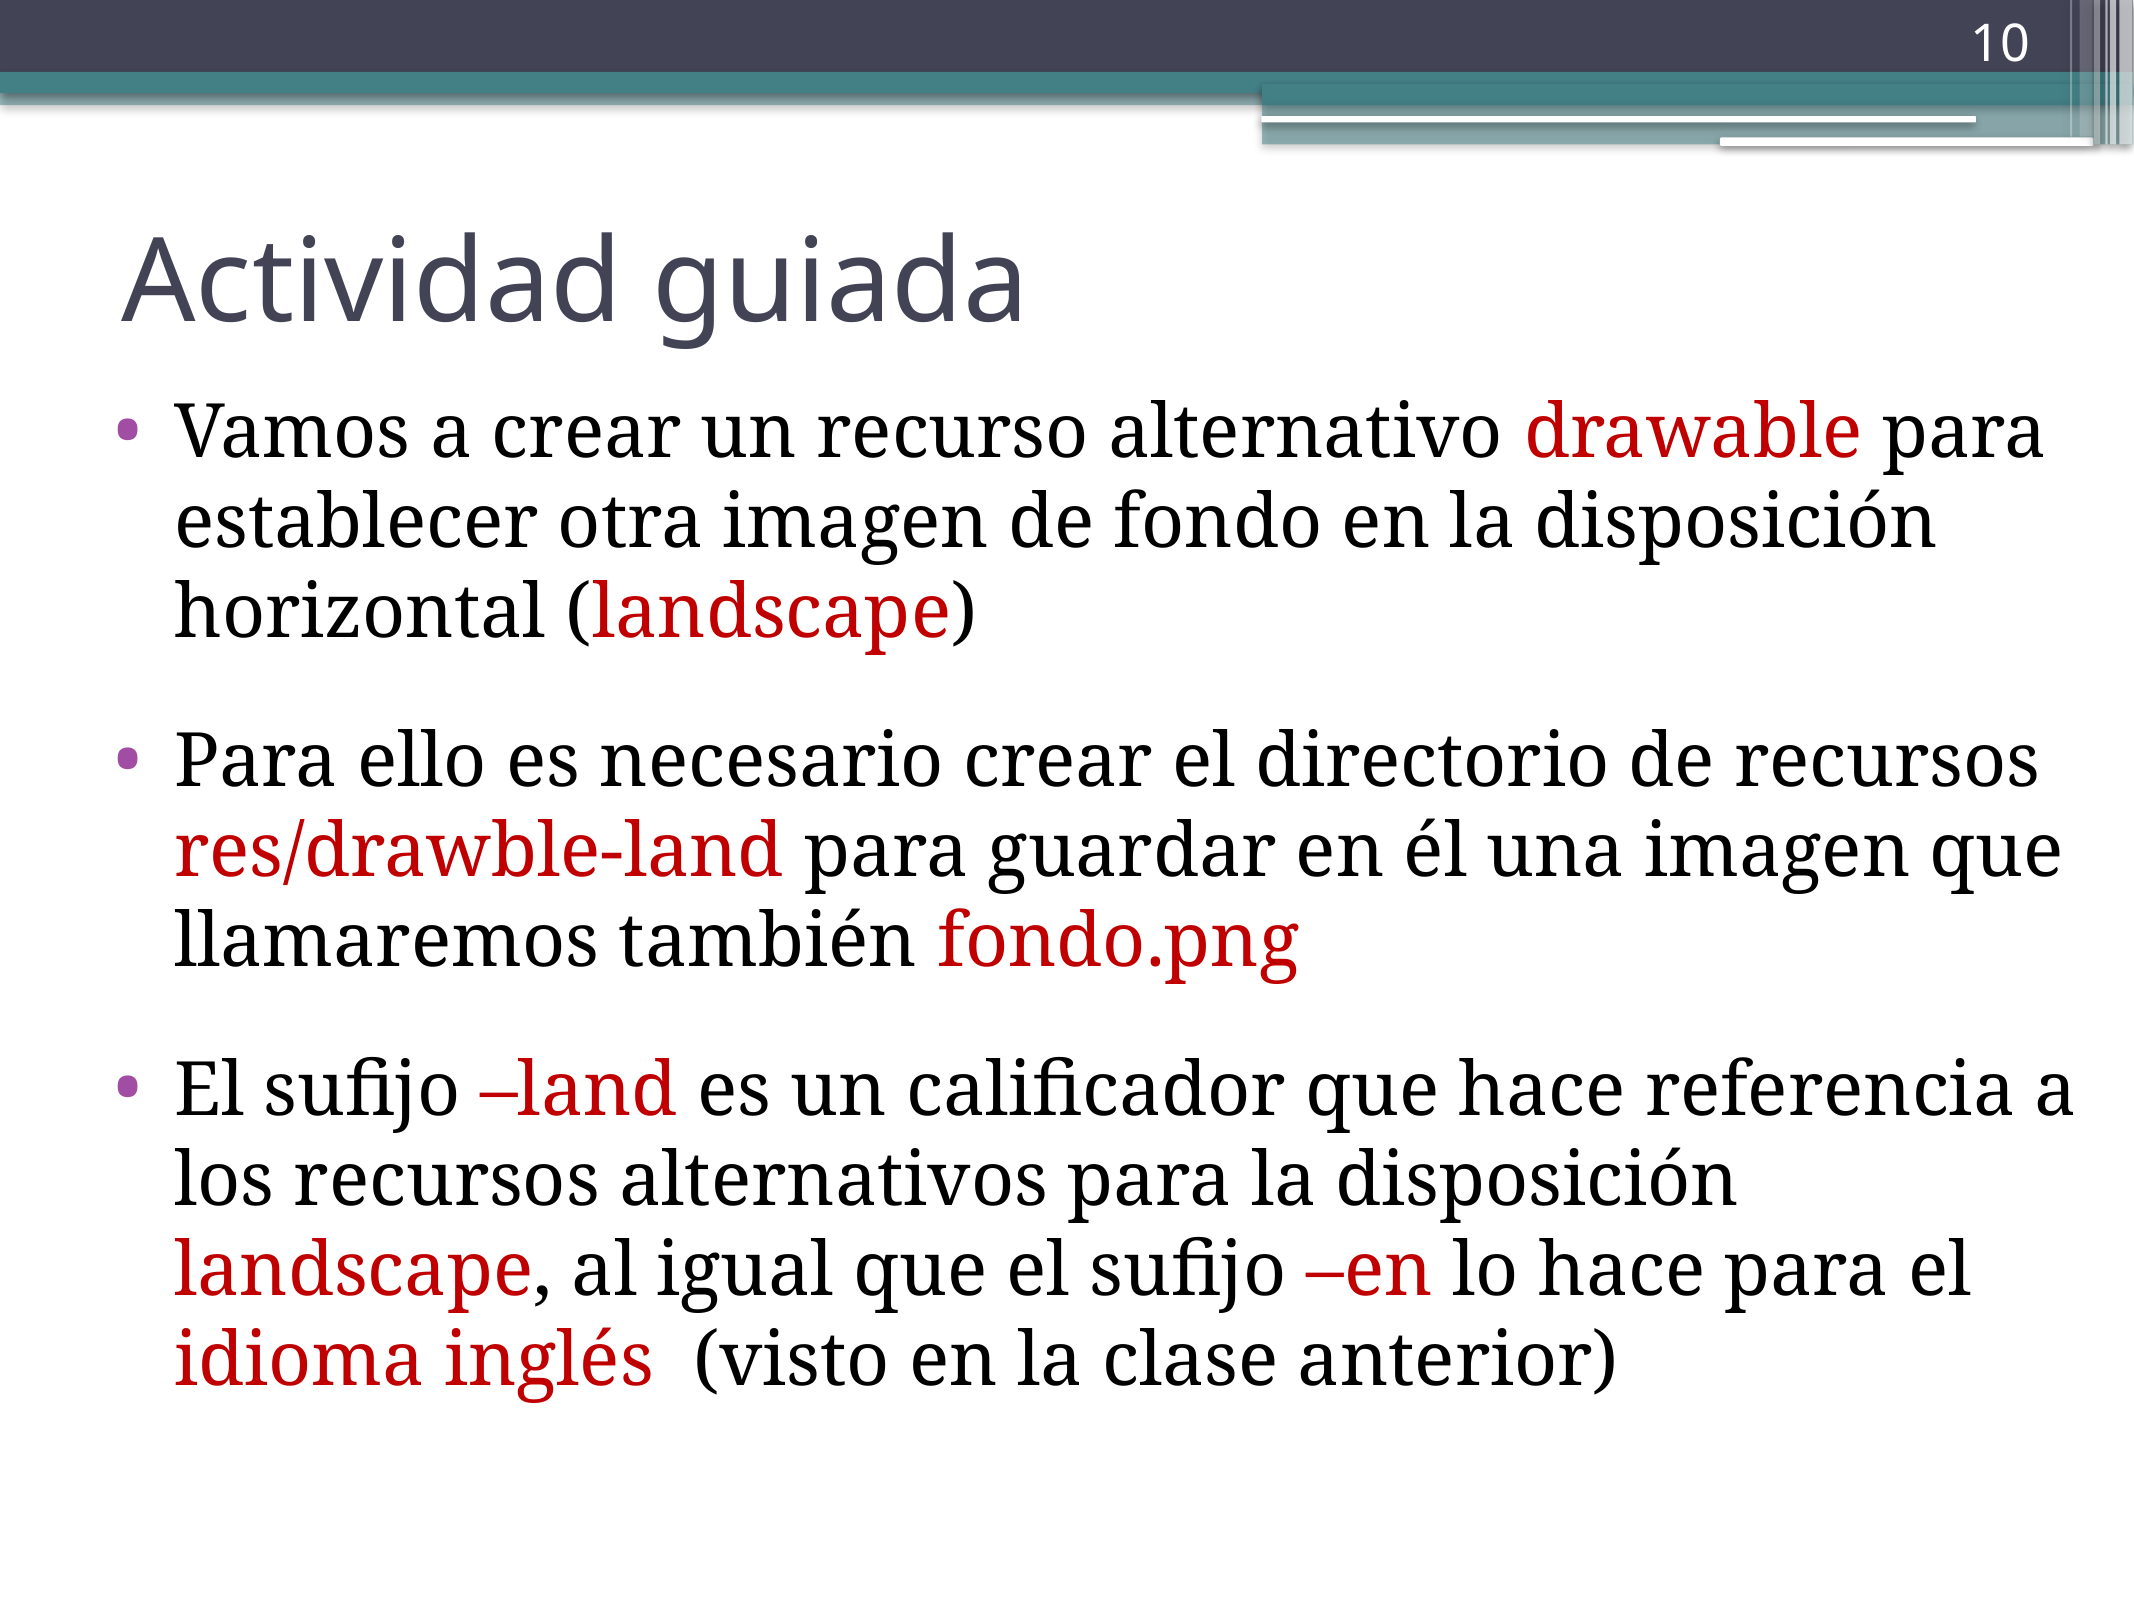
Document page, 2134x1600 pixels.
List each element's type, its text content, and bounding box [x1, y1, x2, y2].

title Actividad guiada [106, 150, 2027, 374]
slide_number 10 [1553, 5, 2052, 92]
list Vamos a crear un recurso alternativo drawable para establecer otra imagen de fondo en la disposición horizontal (landscape) Para ello es necesario crear el directorio de recursos res/drawble-land para guardar en él una imagen que llamaremos también fondo.png El sufijo –land es un calificador que hace referencia a los recursos alternativos para la disposición landscape, al igual que el sufijo –en lo hace para el idioma inglés (visto en la clase anterior) [74, 374, 2122, 1450]
